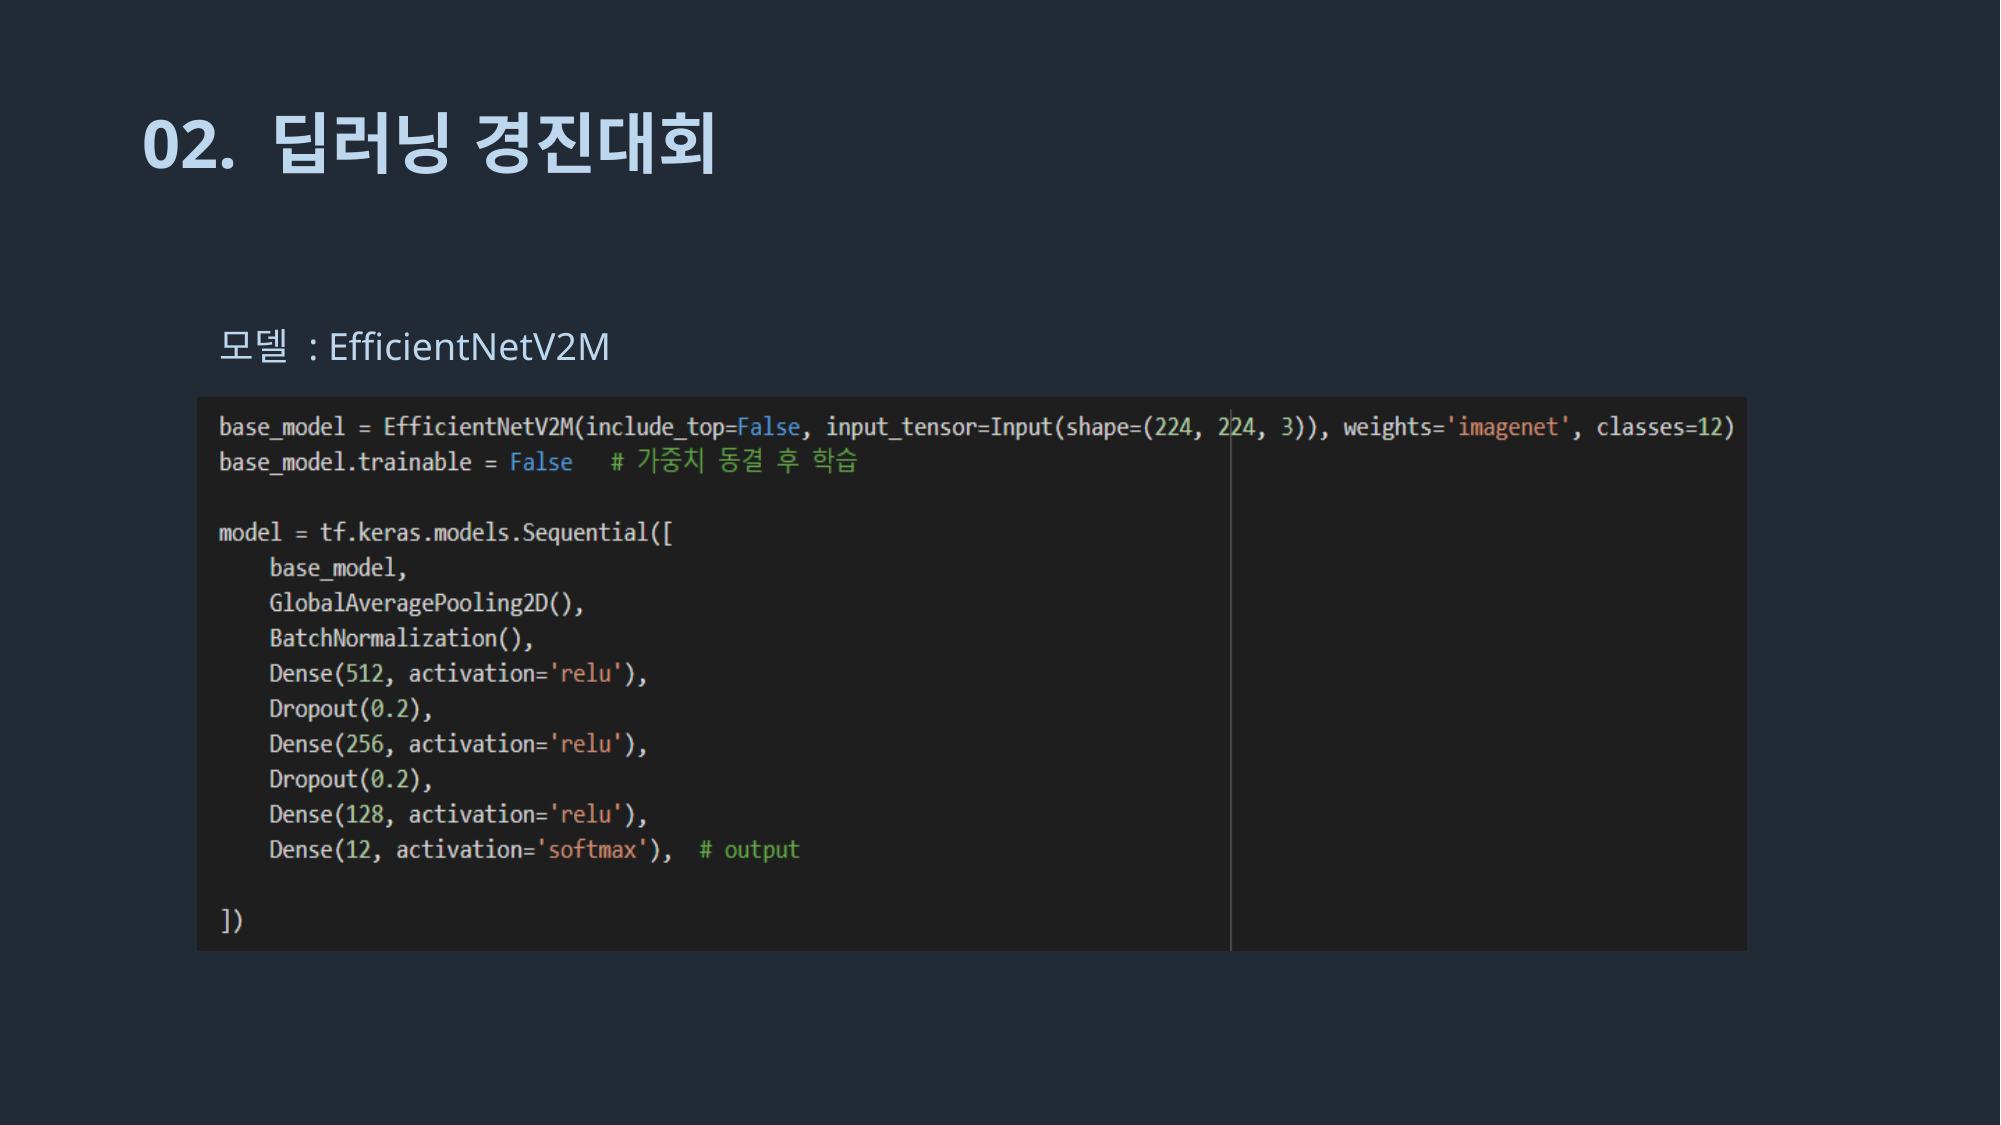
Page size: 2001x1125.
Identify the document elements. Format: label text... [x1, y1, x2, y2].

text_box 모델 : EfficientNetV2M [205, 293, 705, 376]
picture [196, 397, 1747, 951]
text_box 02. 딥러닝 경진대회 [127, 54, 868, 190]
